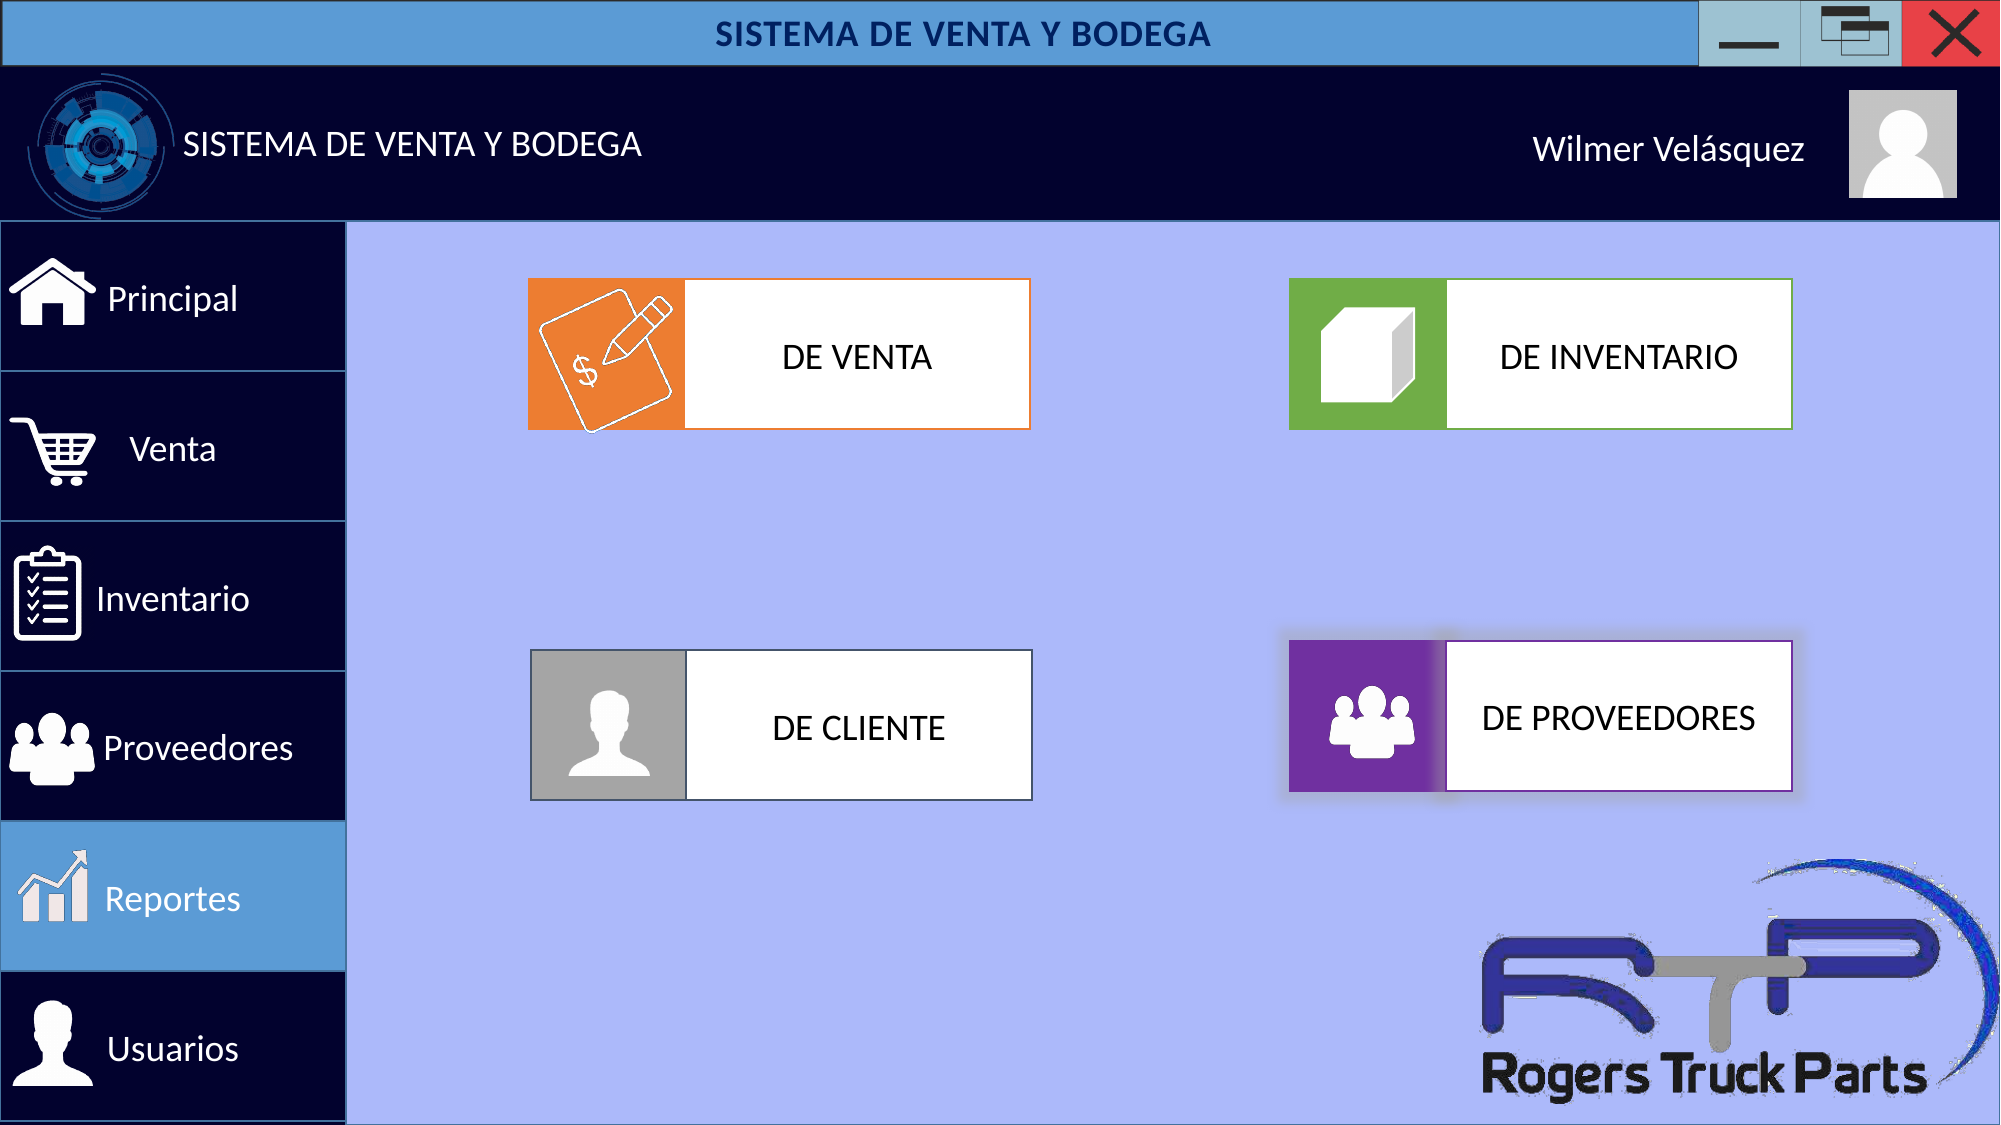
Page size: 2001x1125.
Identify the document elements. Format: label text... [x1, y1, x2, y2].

picture [9, 835, 96, 936]
text_box Proveedores [0, 670, 347, 822]
text_box Wilmer Velásquez [1517, 116, 1821, 177]
picture [9, 258, 96, 325]
text_box Principal [0, 220, 347, 370]
text_box Inventario [0, 520, 347, 670]
picture [1479, 859, 2000, 1106]
text_box Usuarios [0, 970, 347, 1122]
text_box DE PROVEEDORES [1445, 640, 1793, 792]
picture [1849, 90, 1957, 198]
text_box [528, 279, 1031, 430]
picture [558, 674, 660, 776]
picture [9, 698, 95, 800]
text_box [1289, 278, 1445, 430]
text_box Reportes [0, 822, 347, 970]
picture [2, 984, 103, 1086]
text_box [345, 220, 2000, 1125]
text_box DE INVENTARIO [1445, 278, 1793, 430]
text_box Venta [0, 370, 347, 520]
text_box [530, 649, 687, 801]
text_box [1321, 307, 1416, 403]
text_box SISTEMA DE VENTA Y BODEGA [183, 111, 669, 172]
picture [9, 417, 96, 486]
picture [0, 545, 95, 641]
picture [1329, 671, 1415, 774]
picture [535, 284, 677, 438]
picture [0, 0, 2000, 227]
text_box [1289, 640, 1428, 792]
text_box DE CLIENTE [687, 649, 1033, 801]
